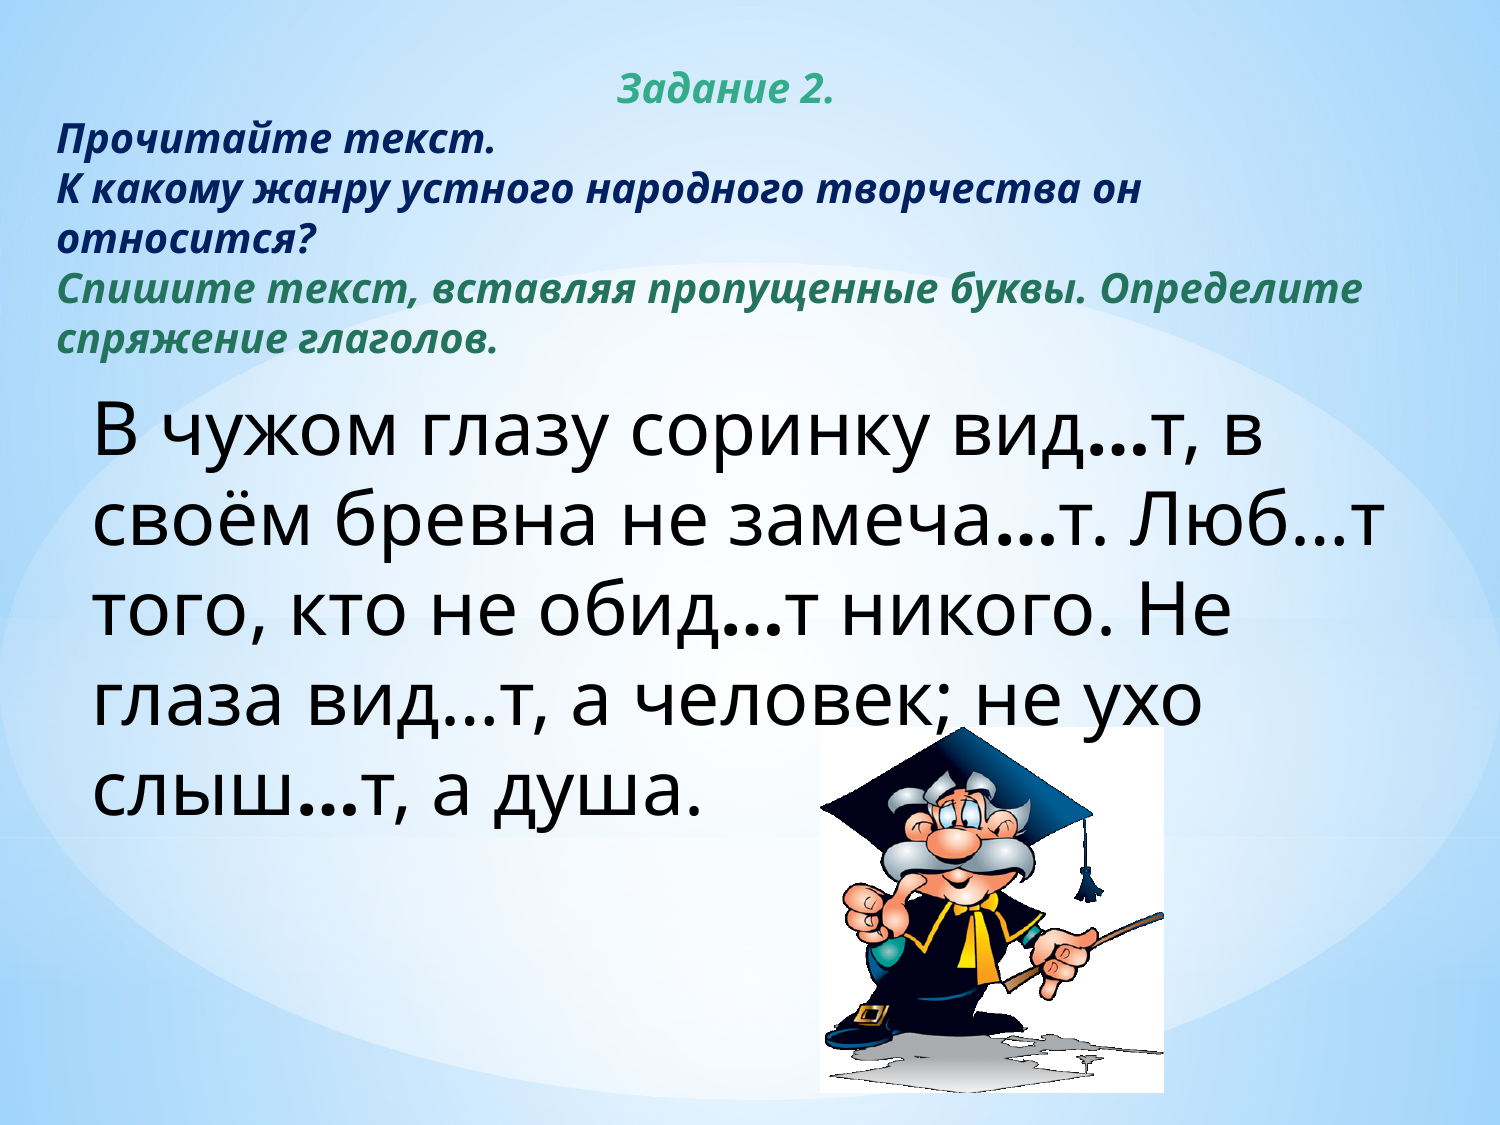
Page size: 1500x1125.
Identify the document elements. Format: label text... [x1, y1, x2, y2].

text_box Задание 2. Прочитайте текст. К какому жанру устного народного творчества он относится? Спишите текст, вставляя пропущенные буквы. Определите спряжение глаголов. [41, 54, 1412, 370]
text_box В чужом глазу соринку вид…т, в своём бревна не замеча…т. Люб…т того, кто не обид…т никого. Не глаза вид…т, а человек; не ухо слыш…т, а душа. [76, 373, 1447, 929]
picture [820, 727, 1164, 1093]
